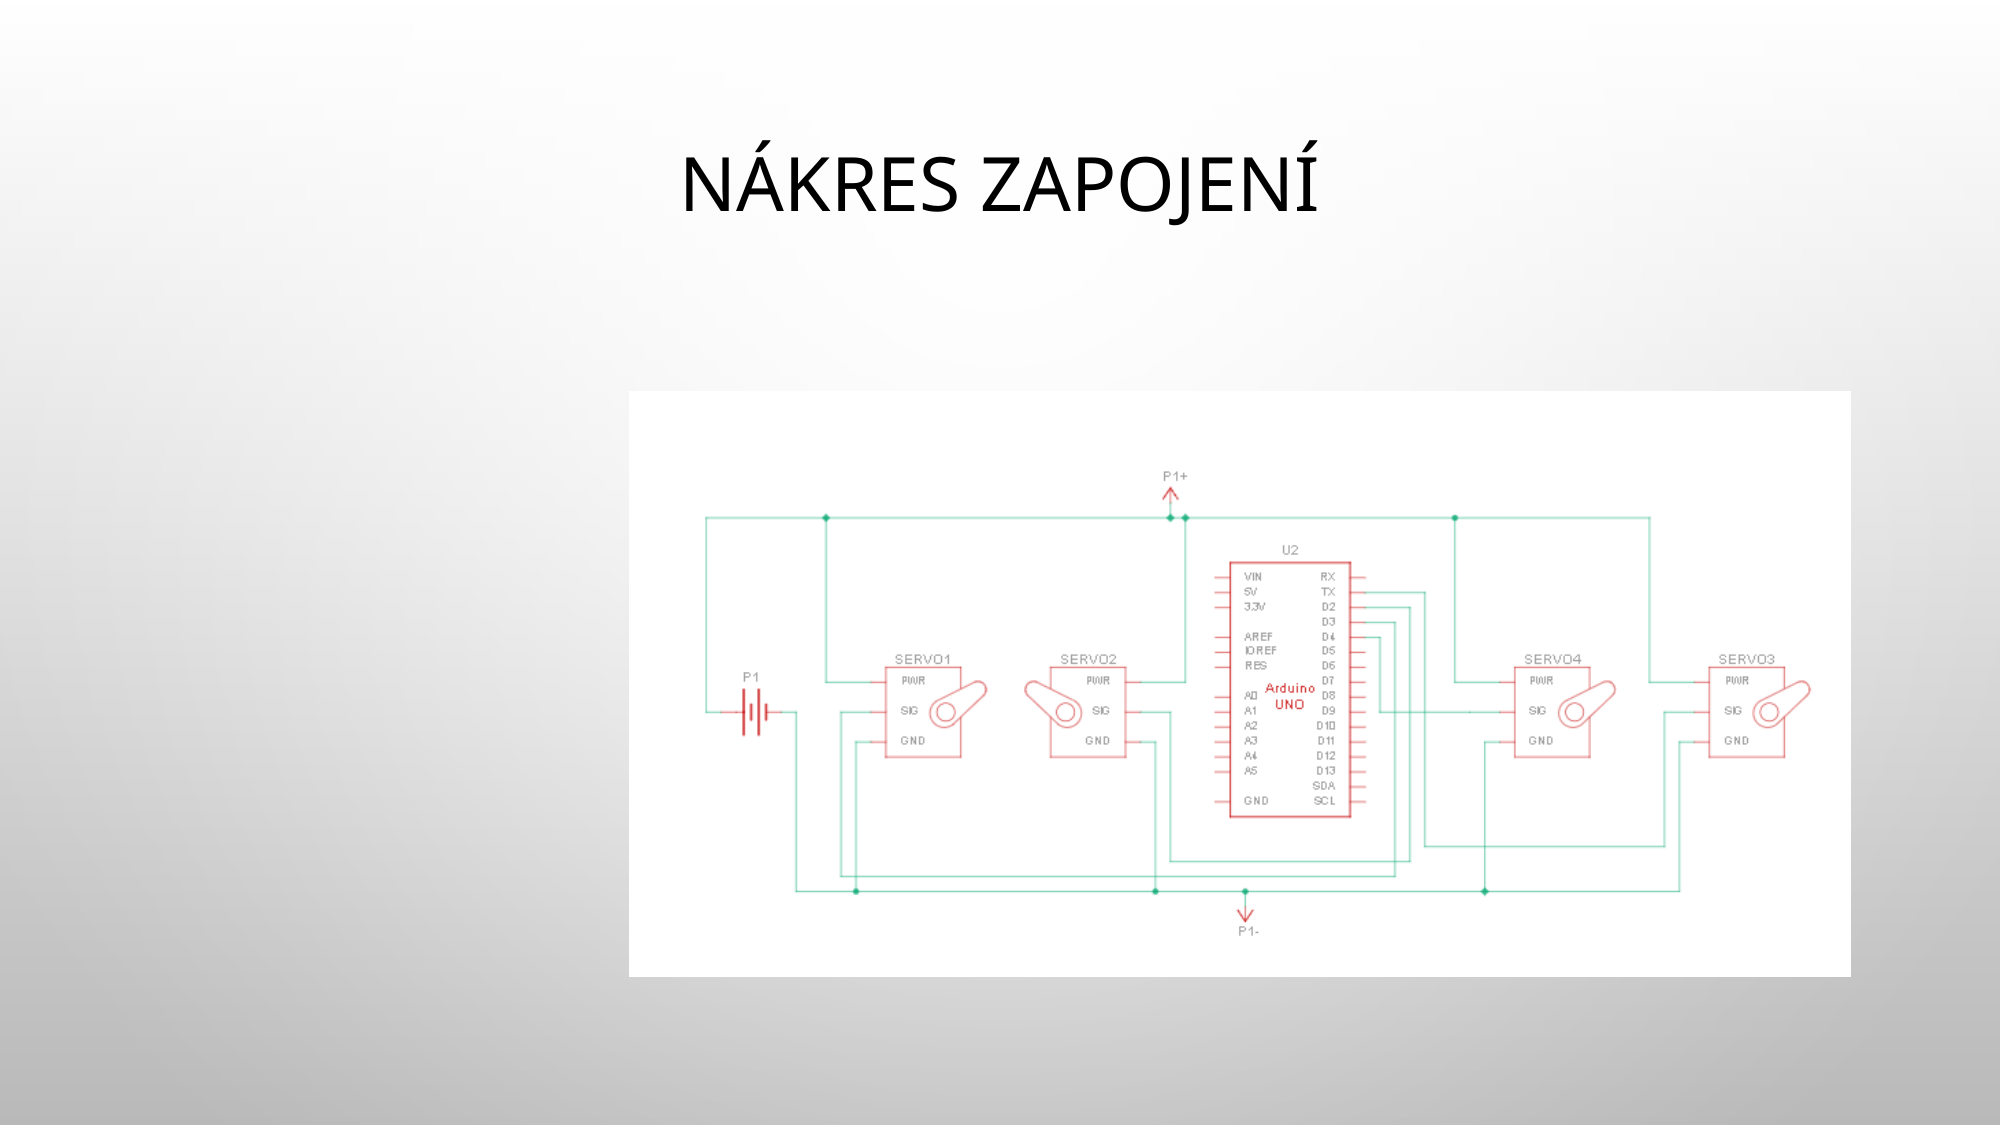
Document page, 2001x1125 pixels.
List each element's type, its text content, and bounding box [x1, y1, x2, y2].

picture [0, 0, 2000, 1125]
title Nákres zapojení [149, 101, 1851, 364]
